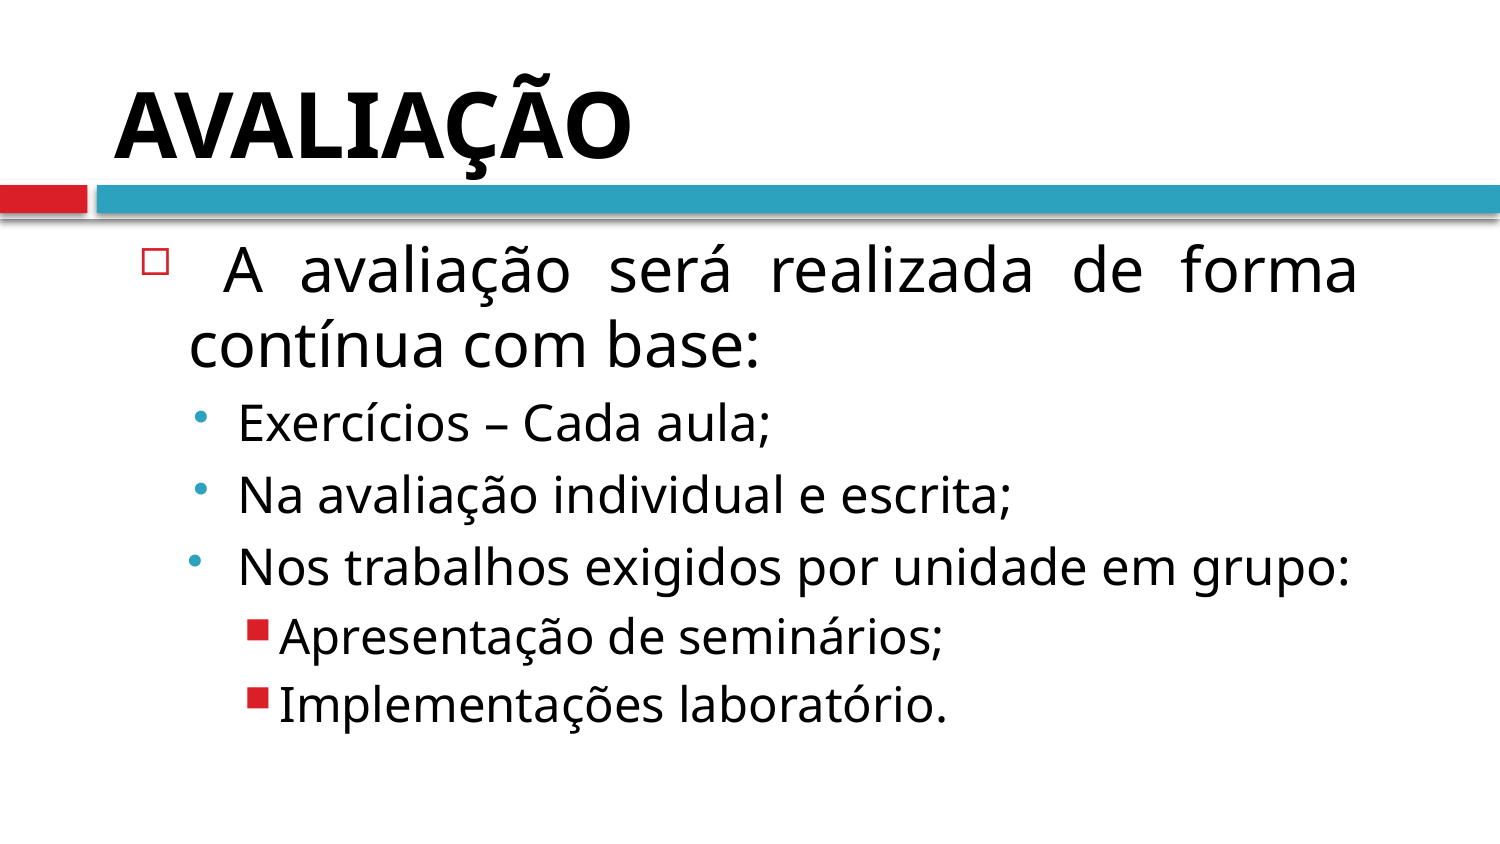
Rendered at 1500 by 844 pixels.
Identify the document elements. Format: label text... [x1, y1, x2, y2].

title AVALIAÇÃO [99, 19, 1438, 185]
list A avaliação será realizada de forma contínua com base: Exercícios – Cada aula; Na avaliação individual e escrita; Nos trabalhos exigidos por unidade em grupo: Apresentação de seminários; Implementações laboratório. [123, 222, 1376, 794]
